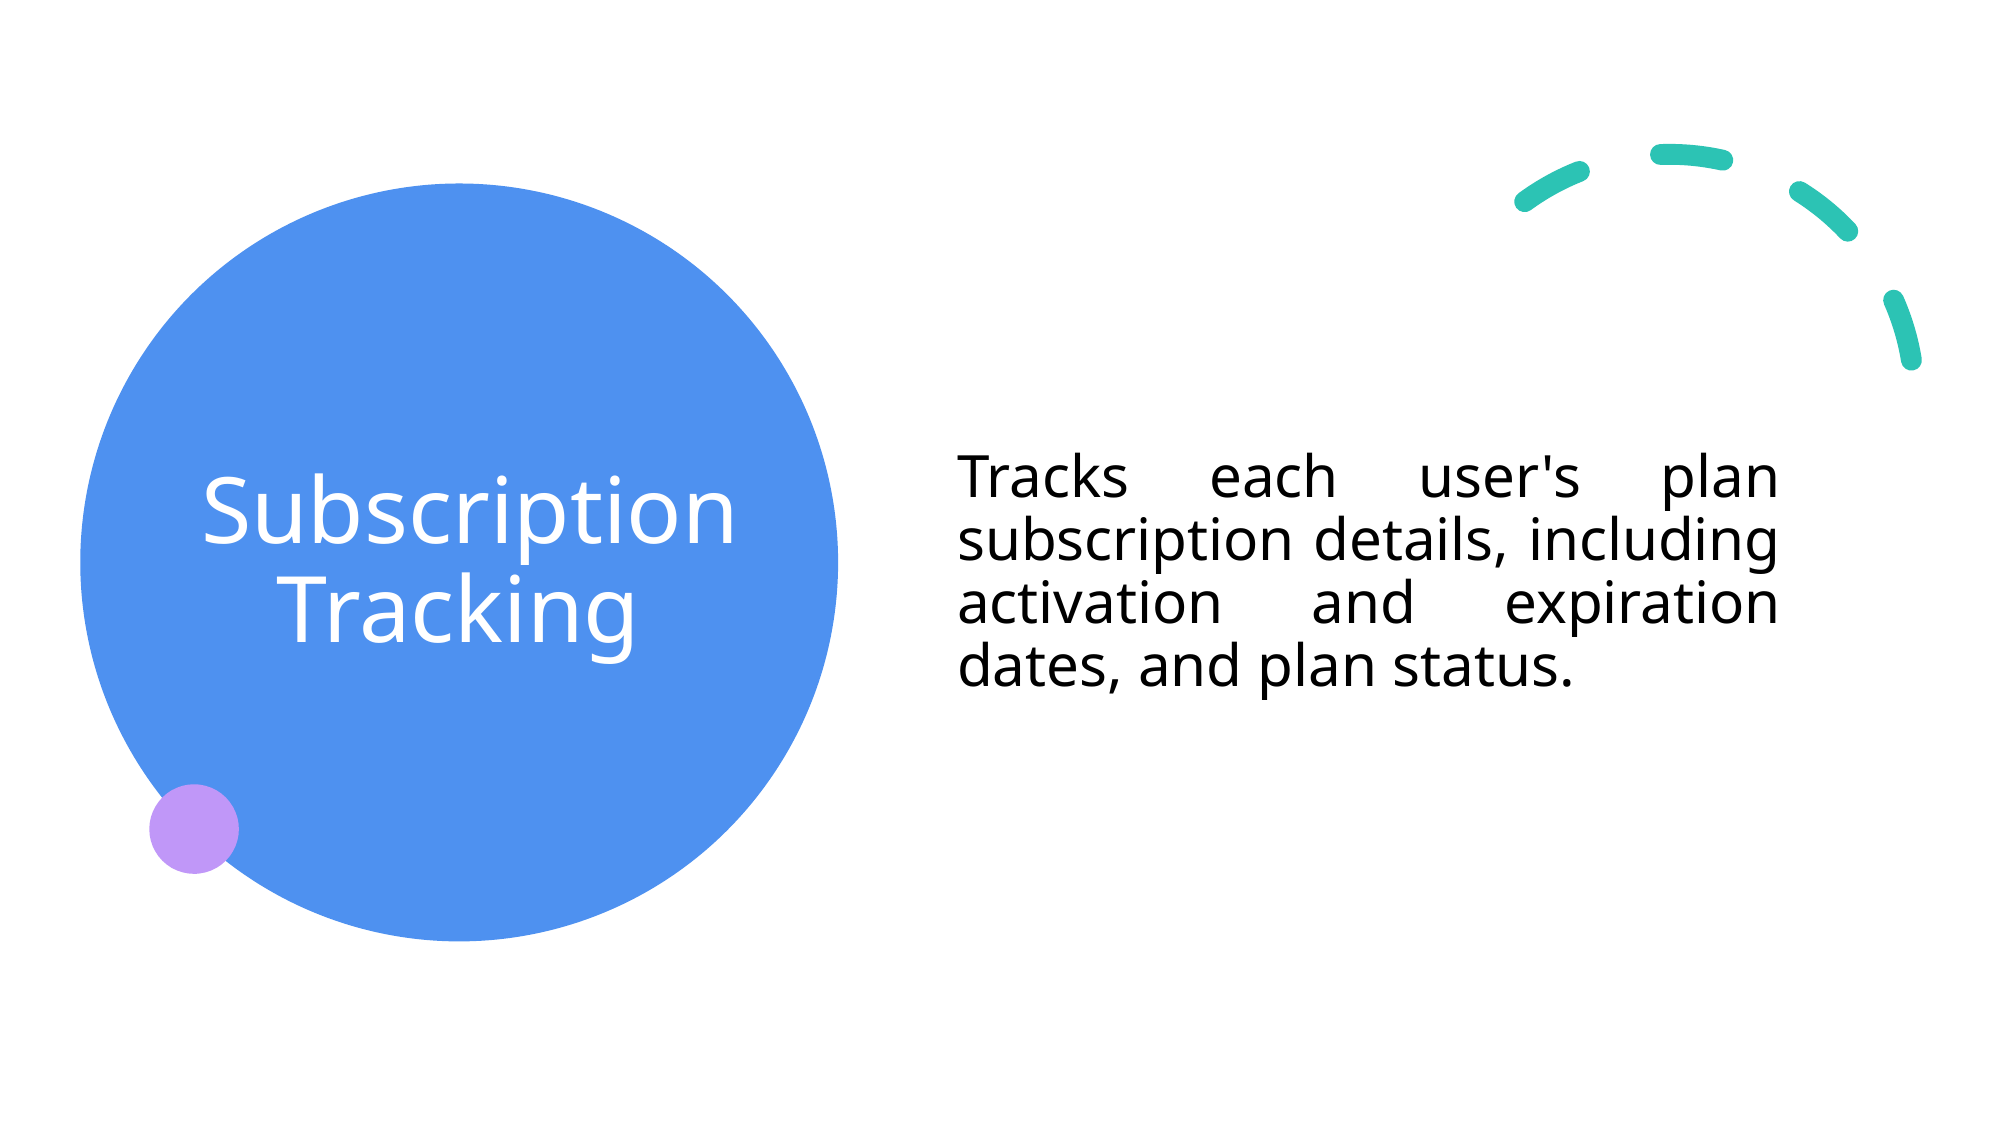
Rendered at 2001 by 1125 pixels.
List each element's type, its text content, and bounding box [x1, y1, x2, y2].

list Tracks each user's plan subscription details, including activation and expiration dates, and plan status. [948, 249, 1789, 896]
title Subscription Tracking [82, 228, 835, 898]
